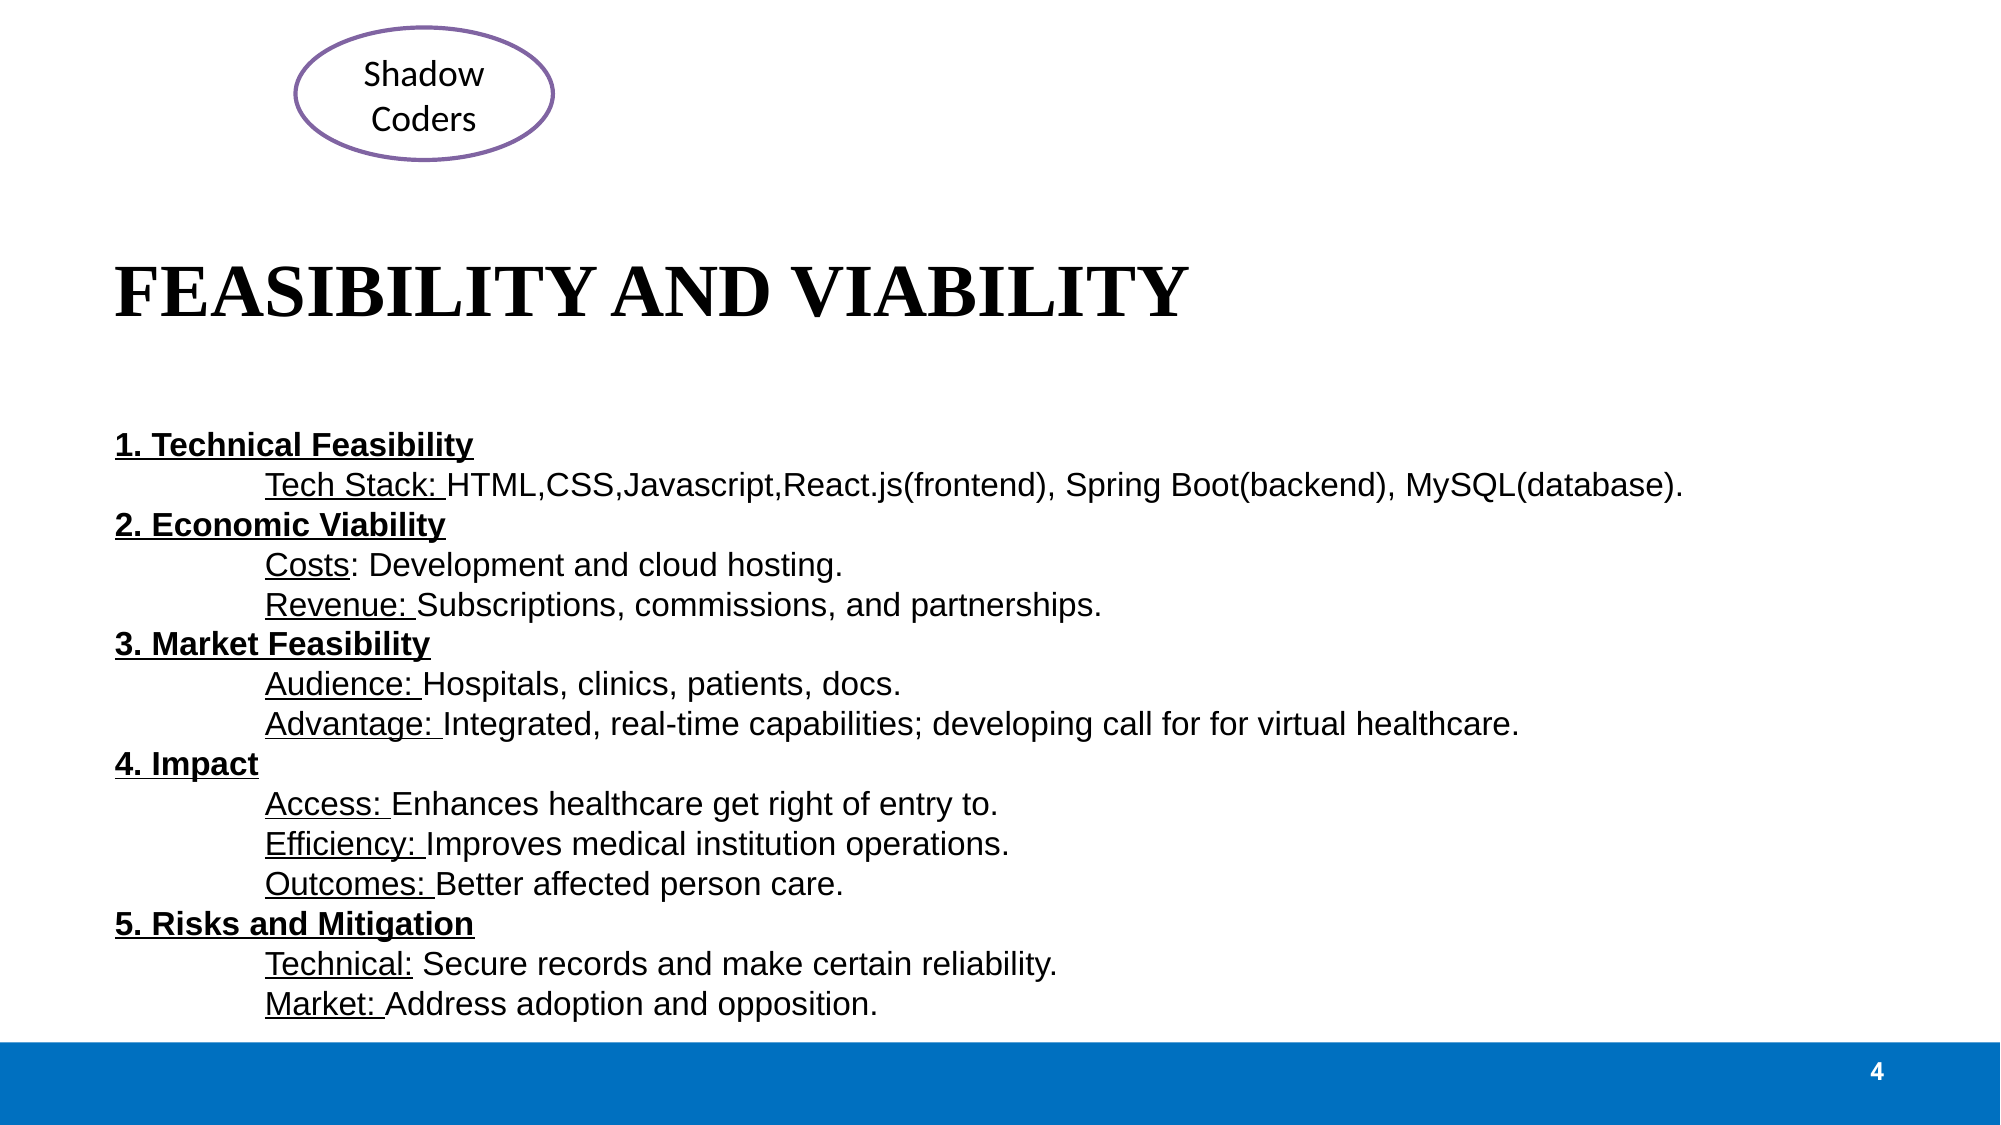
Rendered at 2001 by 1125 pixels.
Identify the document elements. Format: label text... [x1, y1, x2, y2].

slide_number 4 [1433, 1042, 1900, 1103]
footer [762, 1042, 1289, 1103]
text_box Shadow Coders [293, 25, 556, 163]
text_box 1. Technical Feasibility Tech Stack: HTML,CSS,Javascript,React.js(frontend), Spring Boot(backend), MySQL(database). 2. Economic Viability Costs: Development and cloud hosting. Revenue: Subscriptions, commissions, and partnerships. 3. Market Feasibility Audience: Hospitals, clinics, patients, docs. Advantage: Integrated, real-time capabilities; developing call for for virtual healthcare. 4. Impact Access: Enhances healthcare get right of entry to. Efficiency: Improves medical institution operations. Outcomes: Better affected person care. 5. Risks and Mitigation Technical: Secure records and make certain reliability. Market: Address adoption and opposition. [99, 415, 1925, 1030]
text_box [0, 1042, 2000, 1125]
title FEASIBILITY AND VIABILITY [99, 192, 1569, 381]
